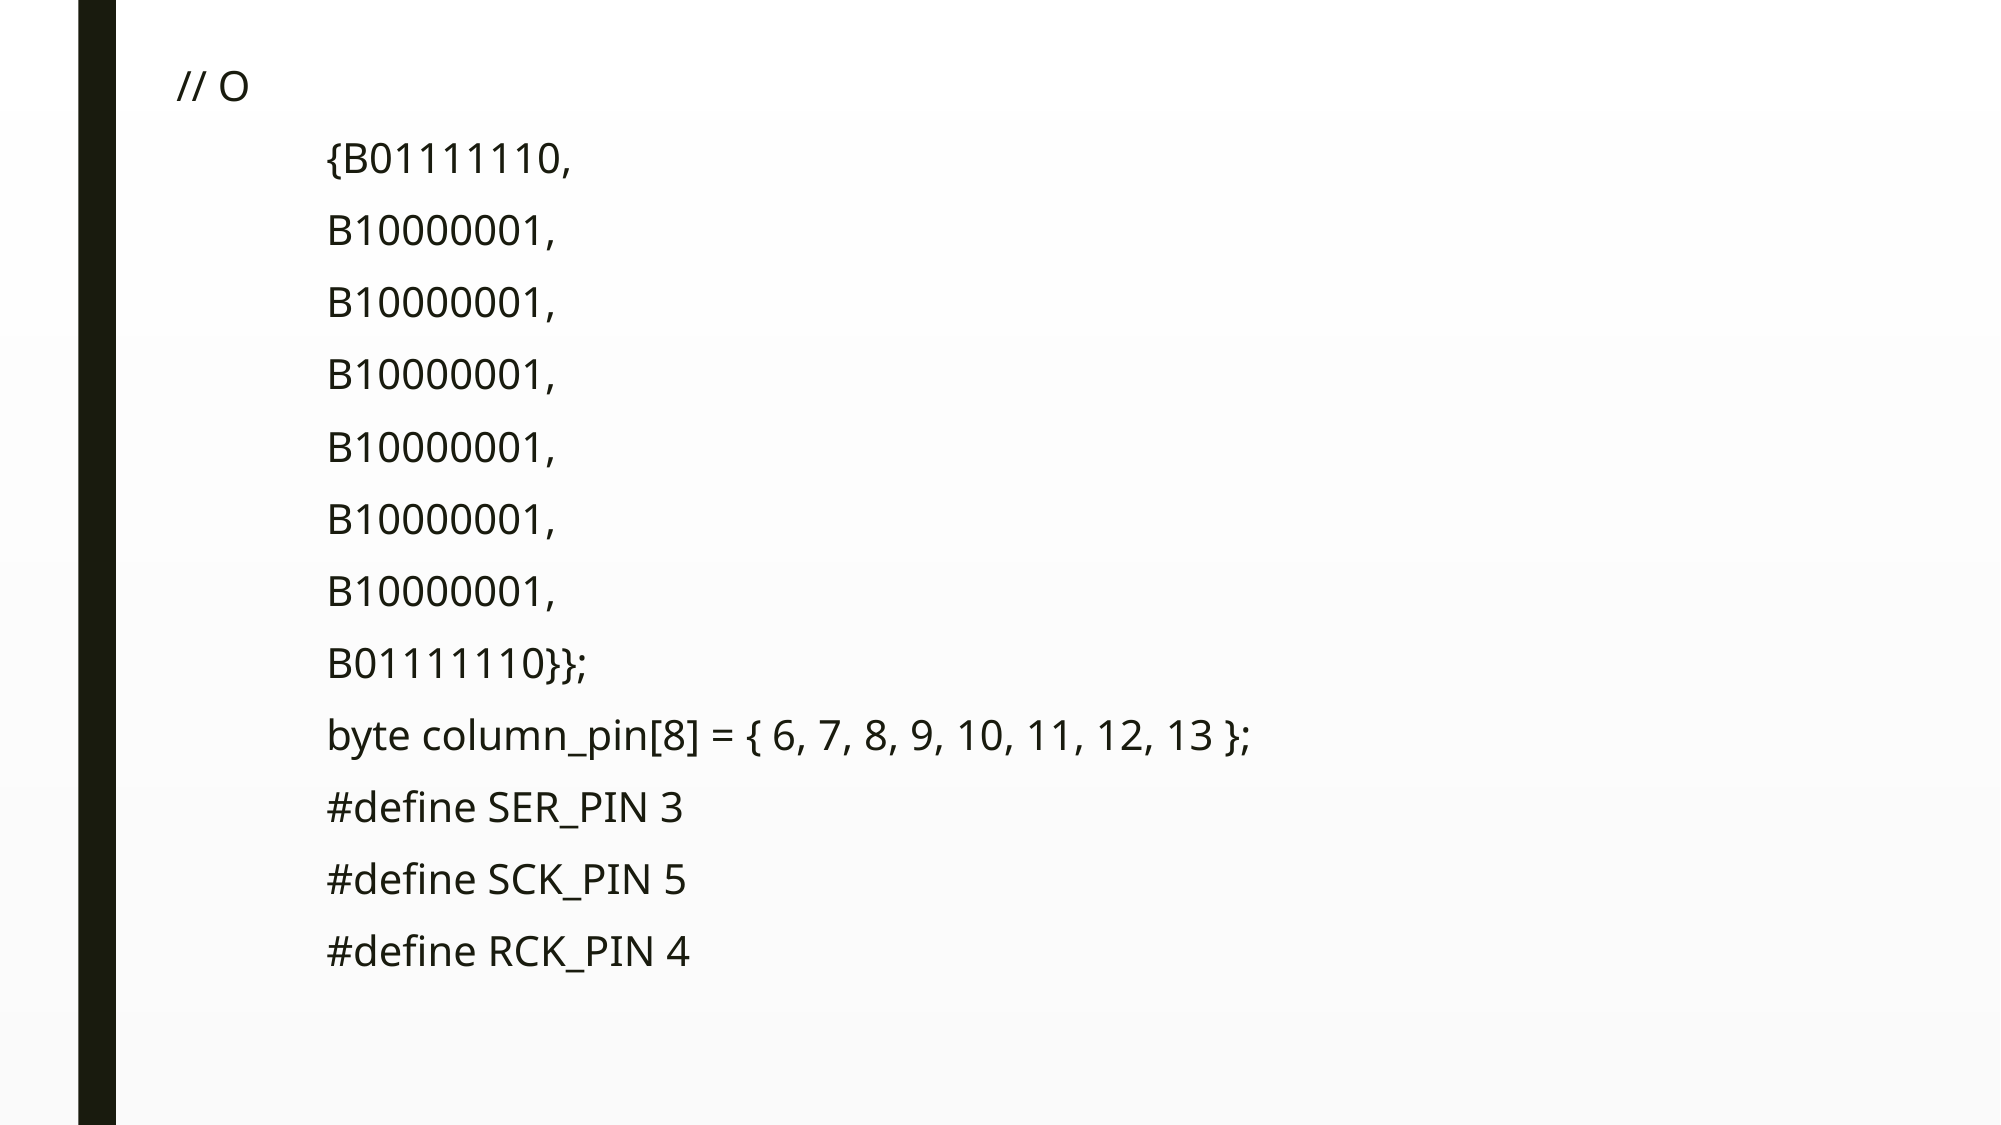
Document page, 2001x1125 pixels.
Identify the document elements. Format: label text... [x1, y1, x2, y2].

list // O {B01111110, B10000001, B10000001, B10000001, B10000001, B10000001, B10000001, B01111110}}; byte column_pin[8] = { 6, 7, 8, 9, 10, 11, 12, 13 }; #define SER_PIN 3 #define SCK_PIN 5 #define RCK_PIN 4 [161, 56, 1887, 1036]
